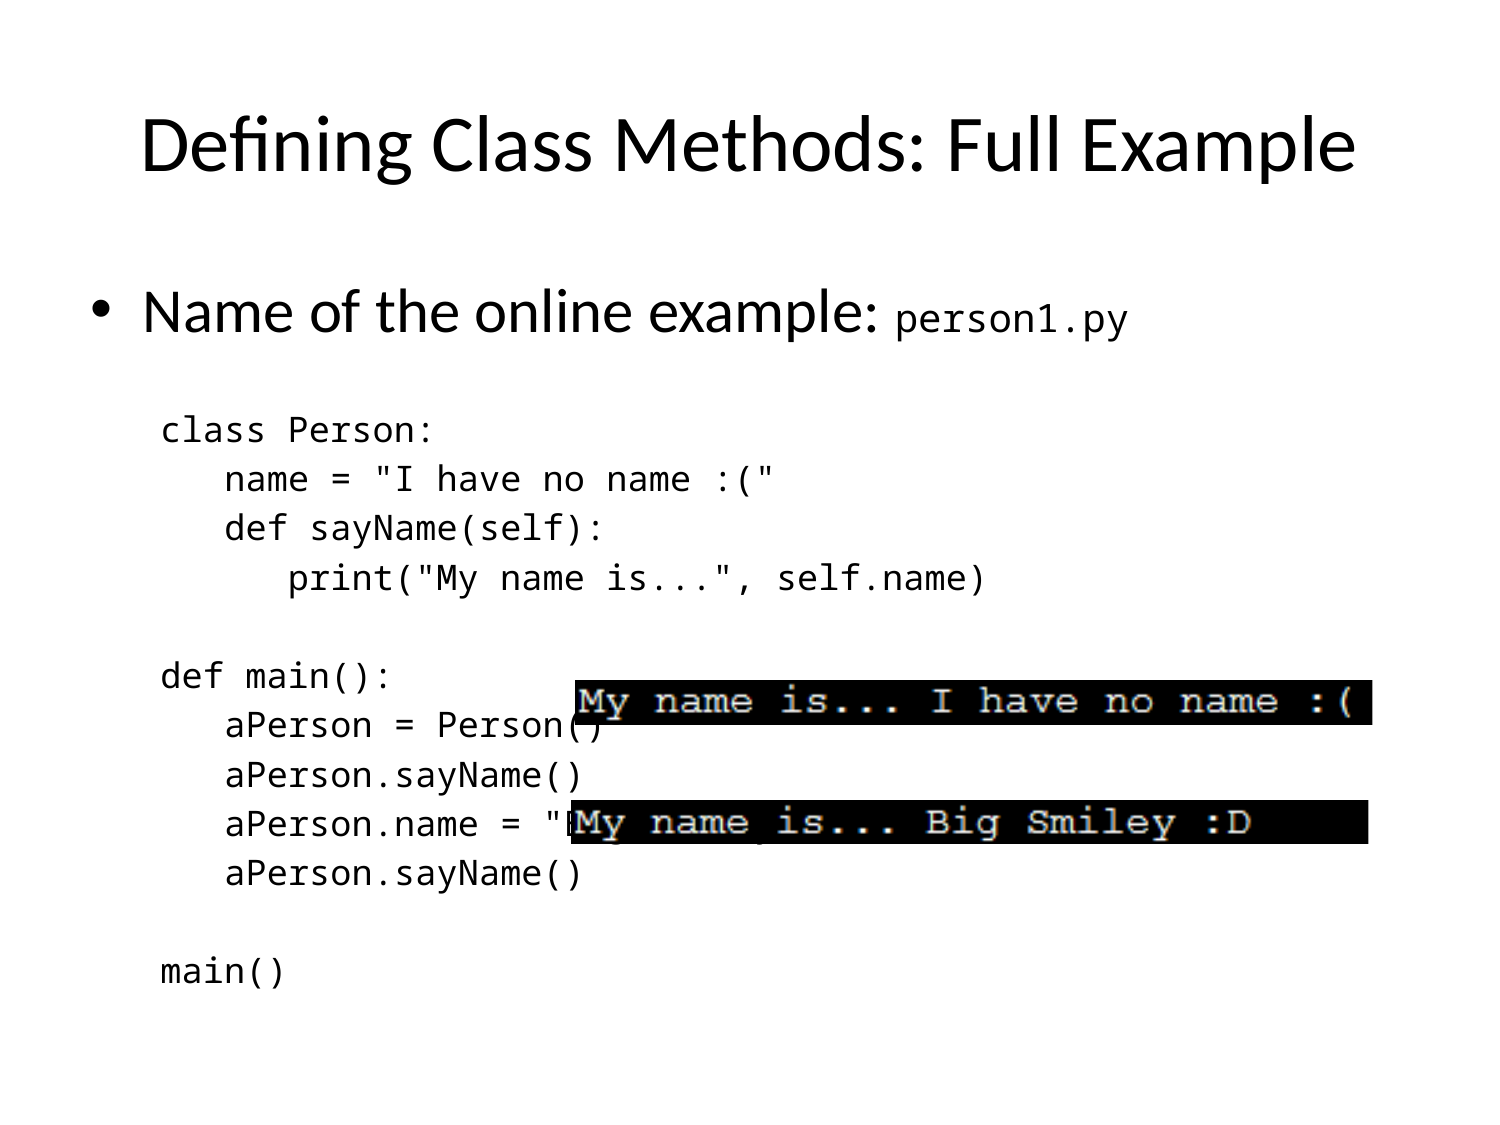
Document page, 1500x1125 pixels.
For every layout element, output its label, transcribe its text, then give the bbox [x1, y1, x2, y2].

picture [570, 799, 1369, 844]
list Name of the online example: person1.py class Person: name = "I have no name :(" def sayName(self): print("My name is...", self.name) def main(): aPerson = Person() aPerson.sayName() aPerson.name = "Big Smiley :D" aPerson.sayName() main() [75, 262, 1425, 1005]
title Defining Class Methods: Full Example [75, 45, 1425, 233]
picture [574, 680, 1373, 725]
